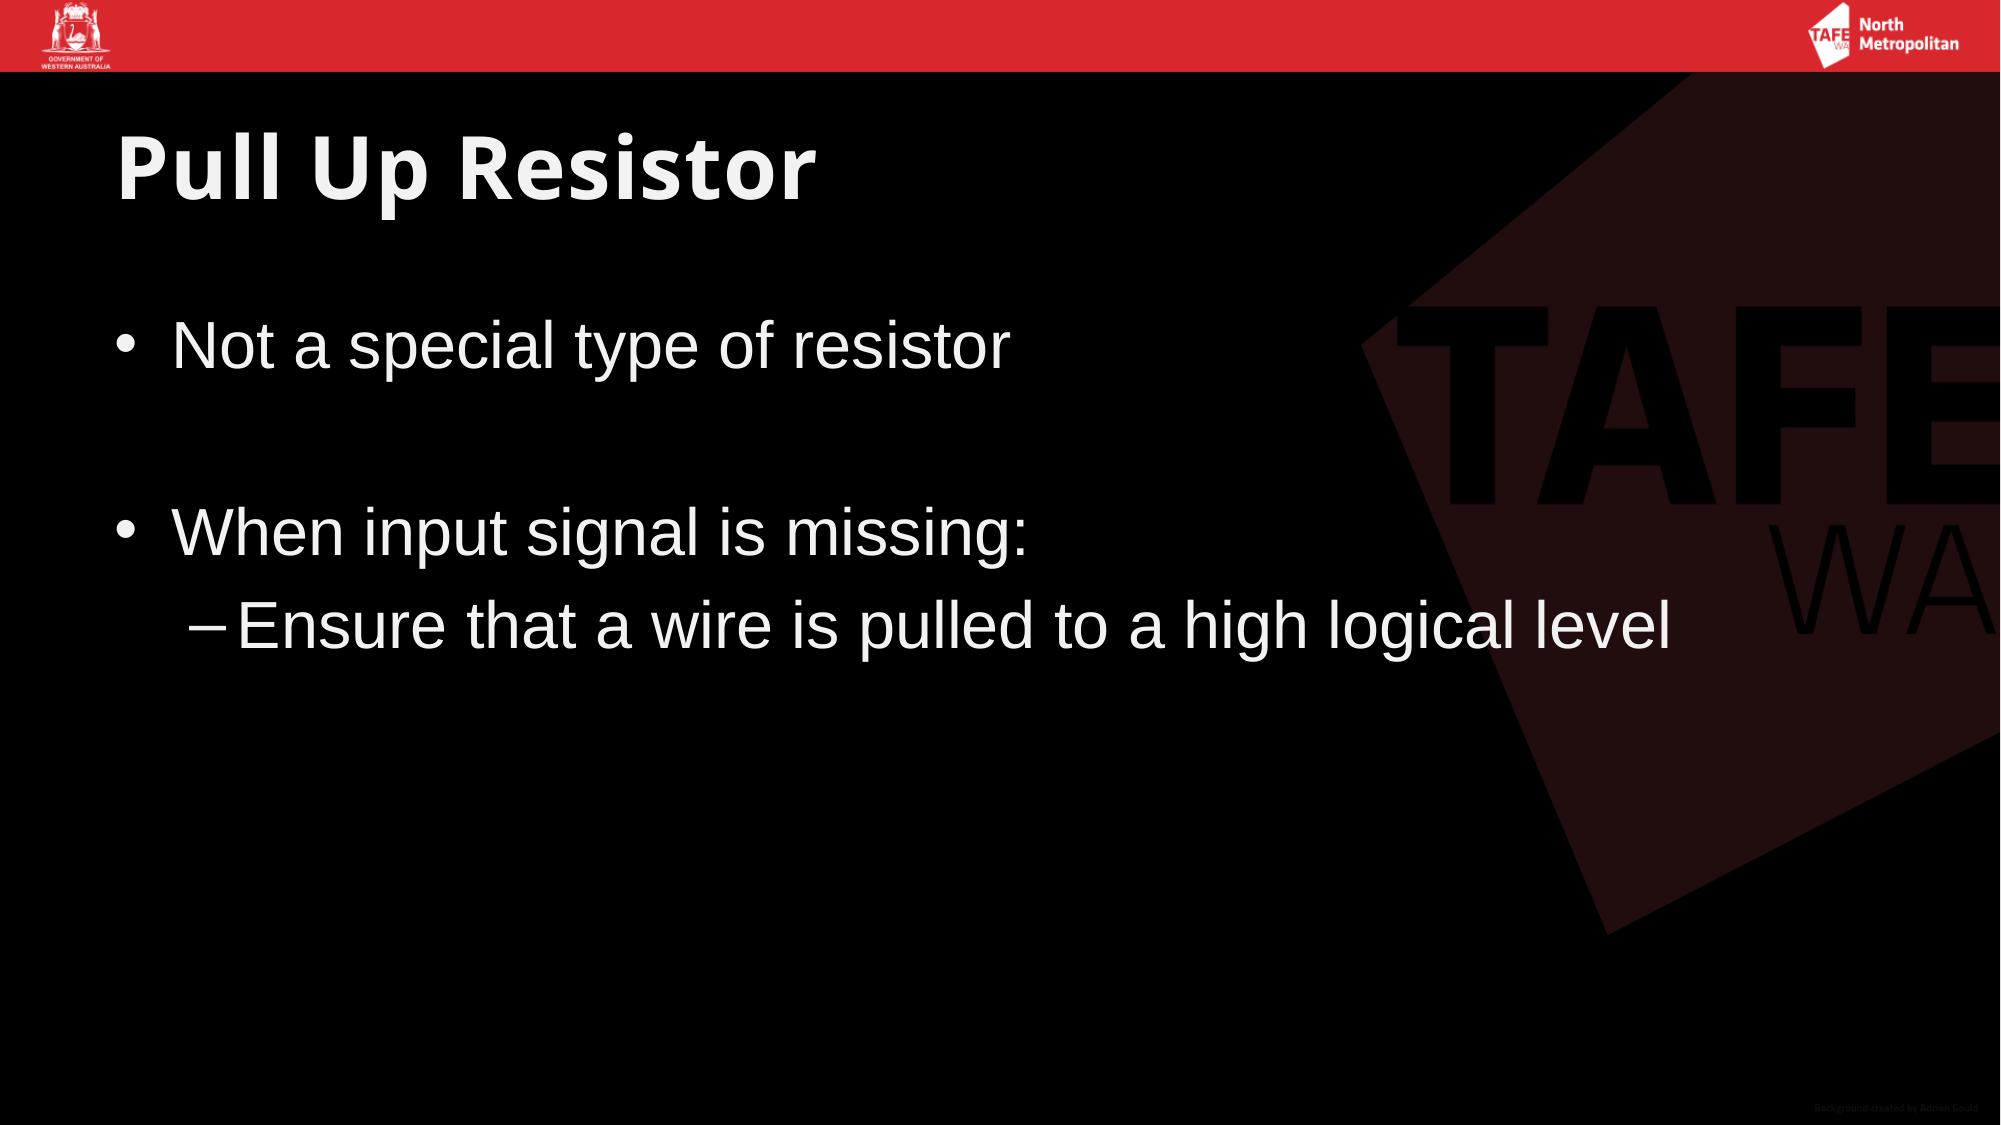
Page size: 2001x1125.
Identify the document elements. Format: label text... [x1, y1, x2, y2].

picture [0, 0, 2001, 1125]
list Not a special type of resistor When input signal is missing: Ensure that a wire is pulled to a high logical level [99, 294, 1900, 1043]
title Pull Up Resistor [99, 82, 1900, 247]
